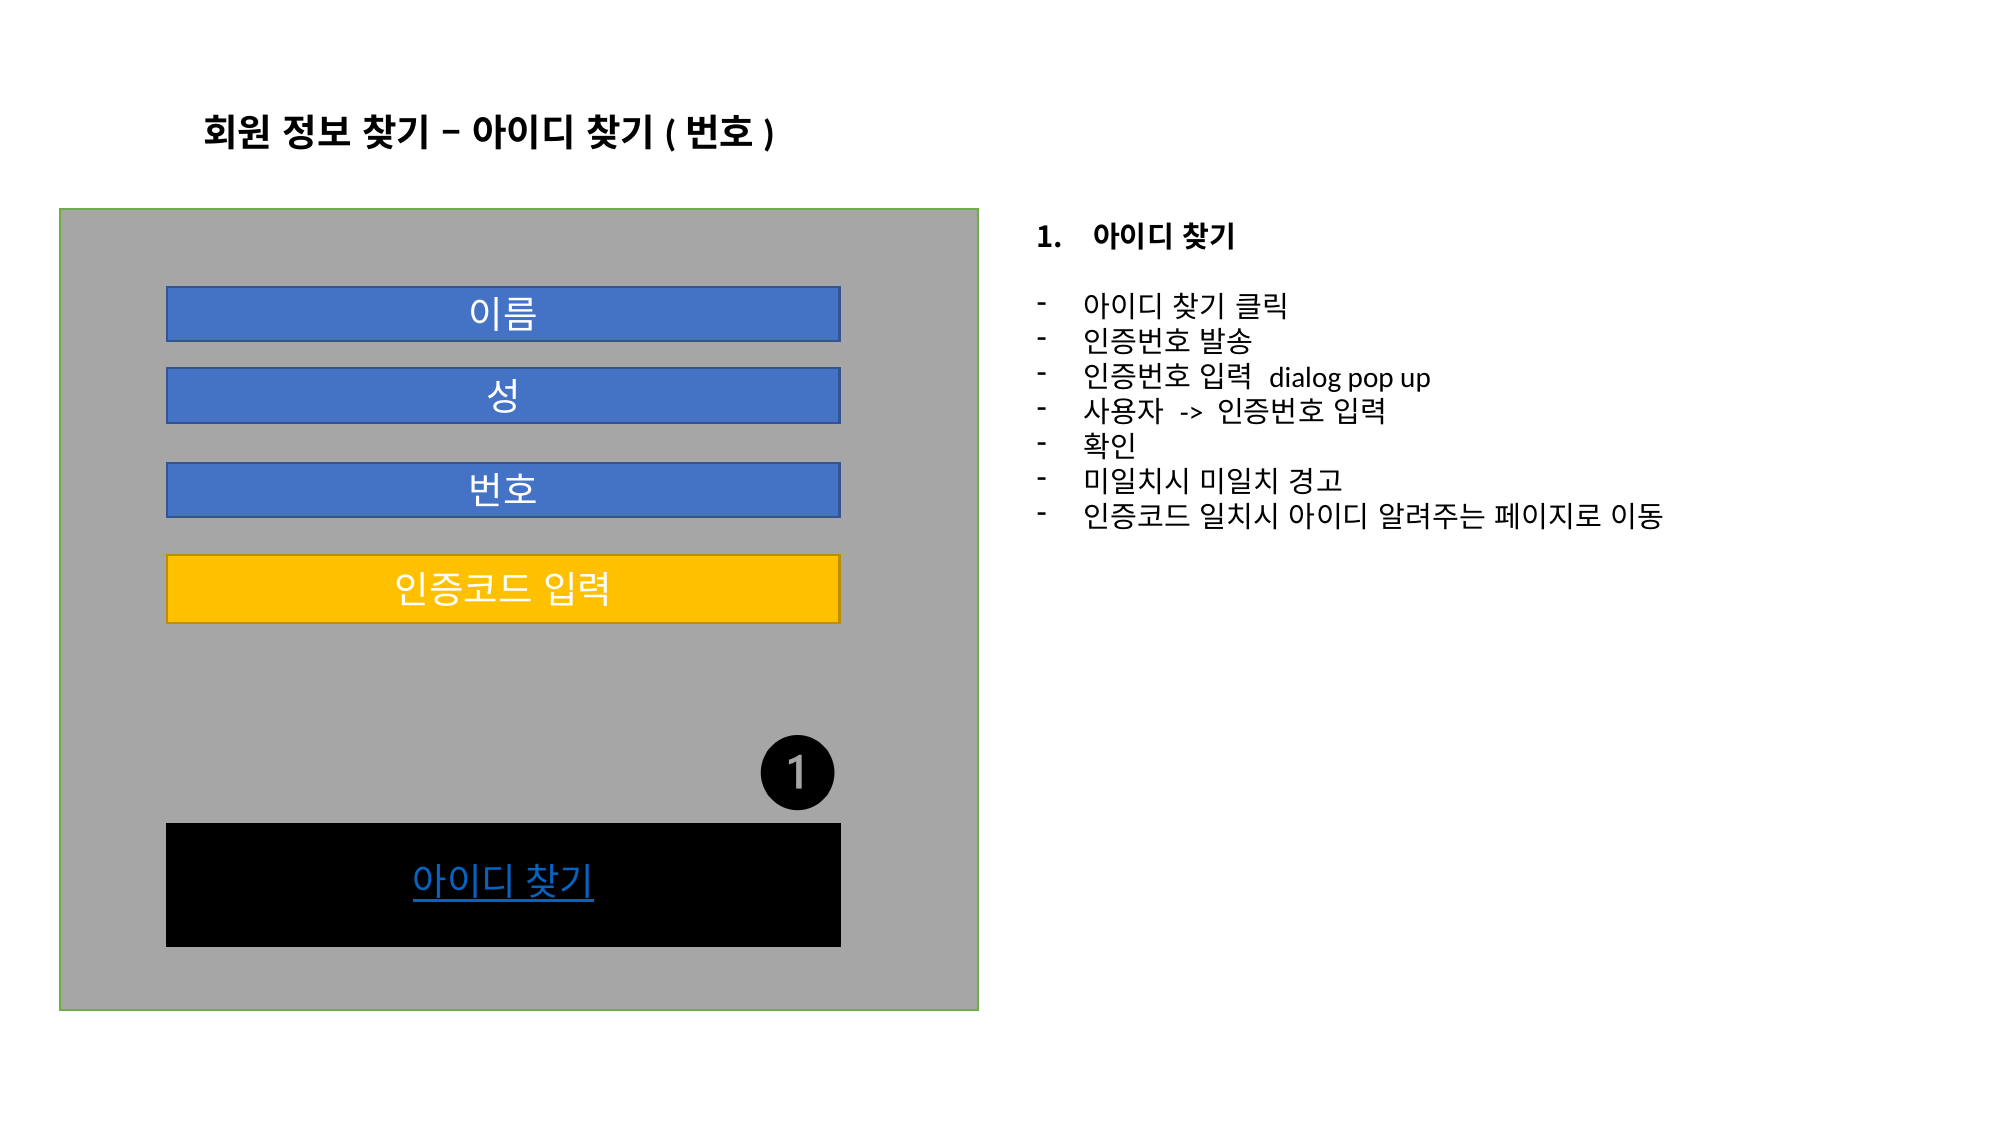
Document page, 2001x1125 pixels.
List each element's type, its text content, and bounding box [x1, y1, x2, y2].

text_box 아이디 찾기 아이디 찾기 클릭 인증번호 발송 인증번호 입력 dialog pop up 사용자 -> 인증번호 입력 확인 미일치시 미일치 경고 인증코드 일치시 아이디 알려주는 페이지로 이동 [1022, 210, 1889, 541]
text_box 회원 정보 찾기 – 아이디 찾기(번호) [188, 101, 1000, 162]
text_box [59, 209, 978, 1010]
picture [751, 725, 844, 820]
